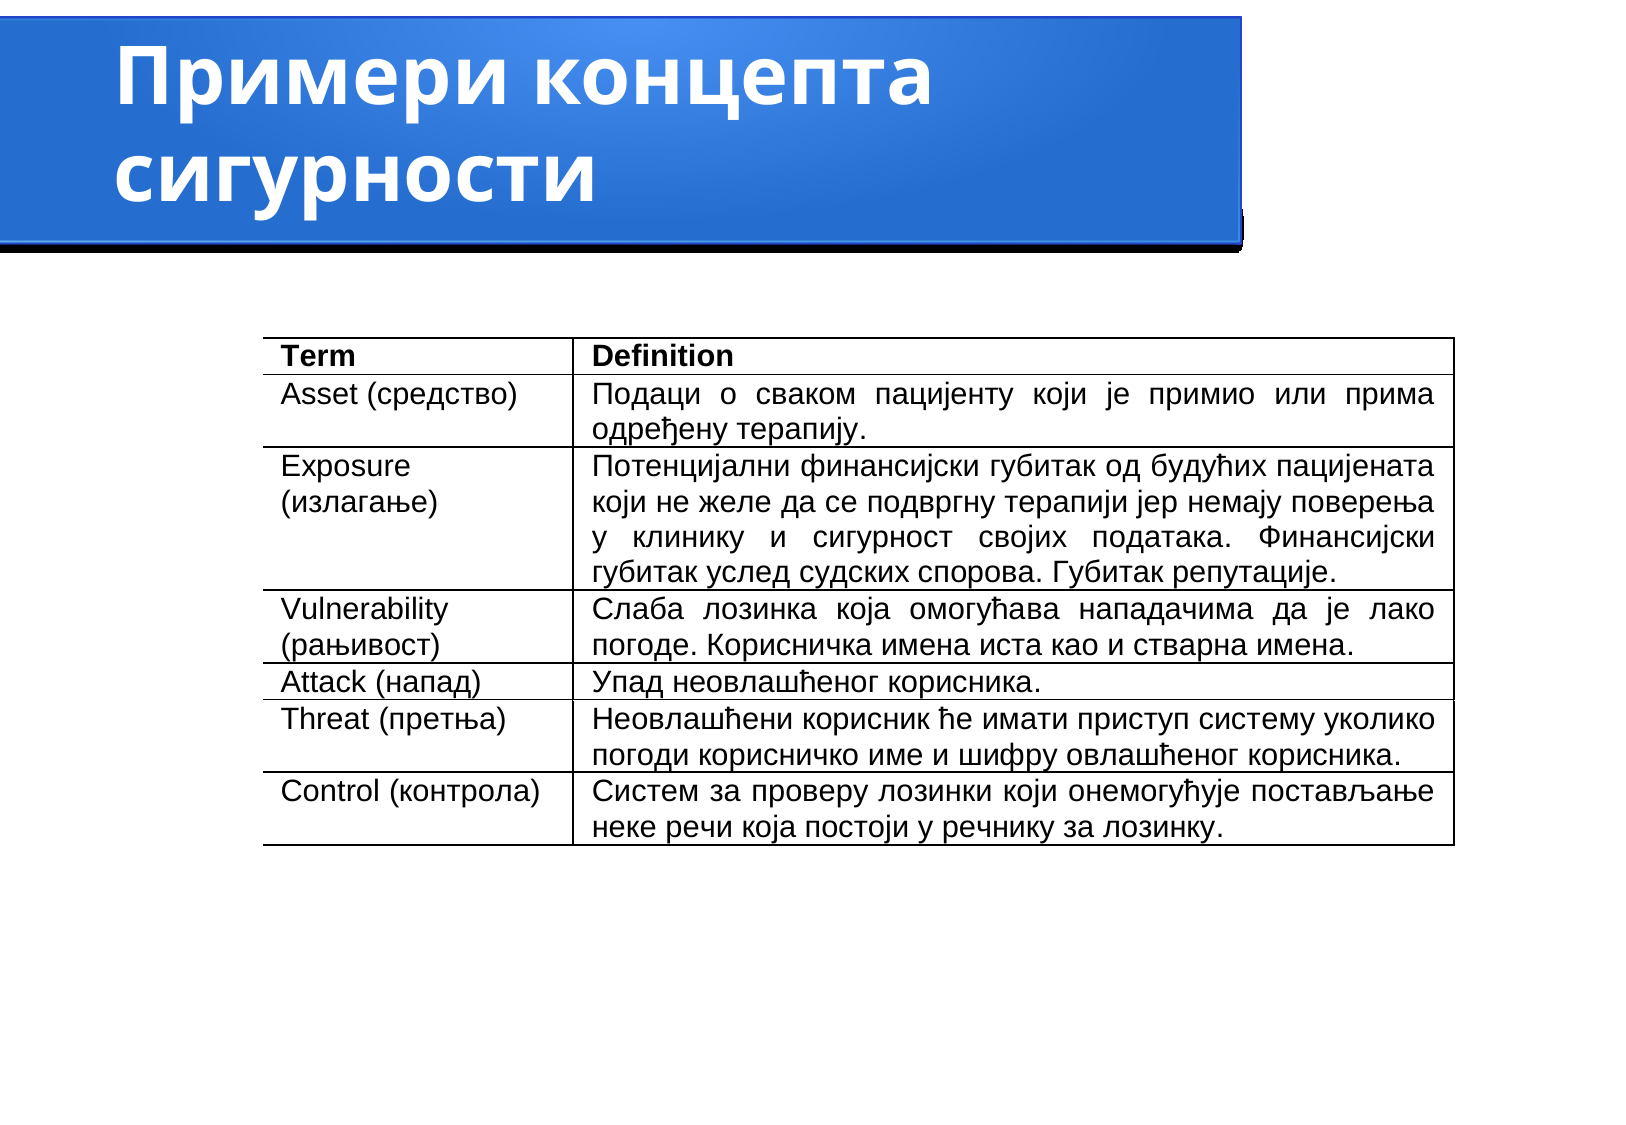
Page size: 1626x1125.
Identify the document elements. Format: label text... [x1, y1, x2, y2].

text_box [262, 336, 1626, 1001]
text_box [162, 287, 1550, 1038]
text_box Примери концепта сигурности [97, 15, 1485, 226]
